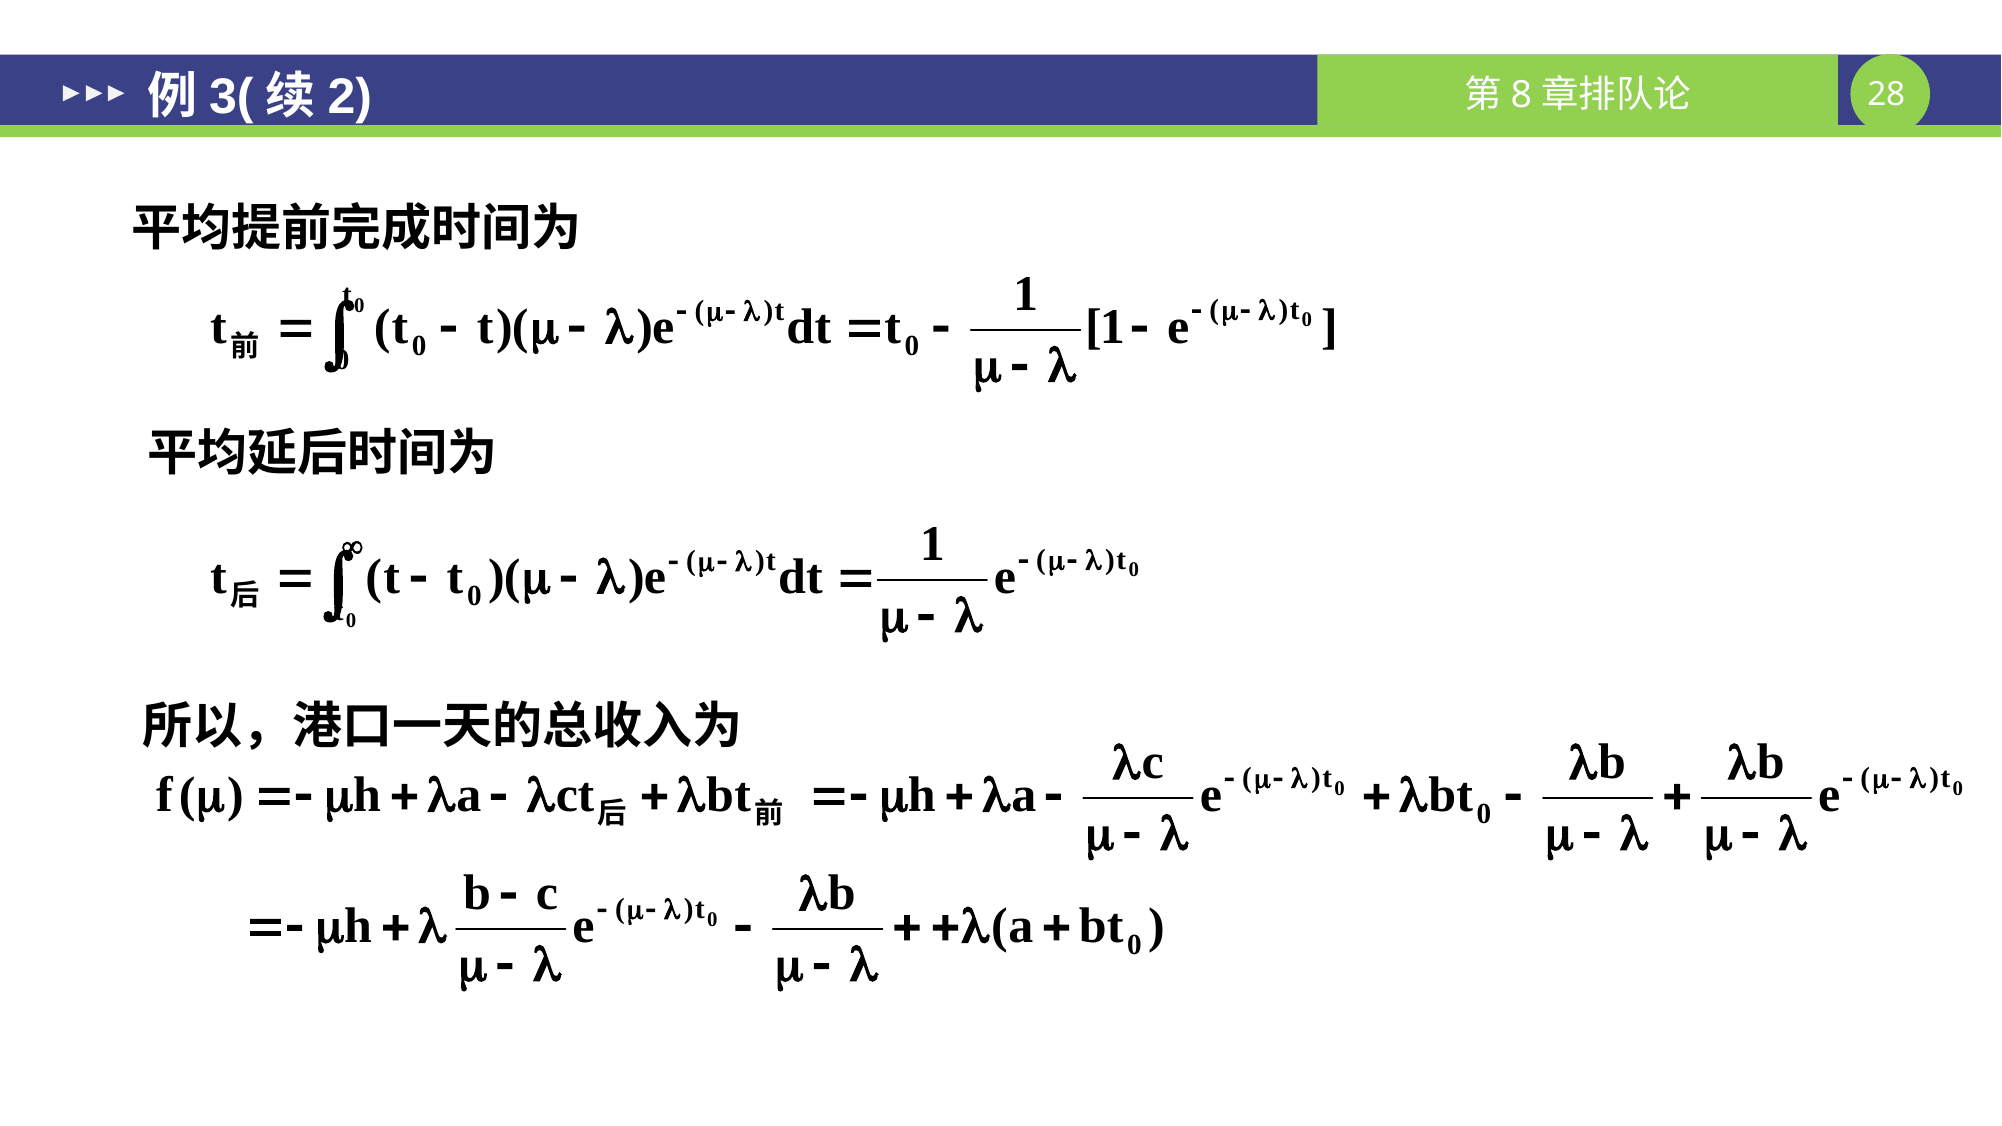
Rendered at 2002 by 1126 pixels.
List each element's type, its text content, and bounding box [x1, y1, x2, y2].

text_box 平均延后时间为 [132, 401, 513, 488]
text_box 所以，港口一天的总收入为 [128, 674, 758, 761]
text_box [202, 509, 1151, 652]
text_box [149, 760, 793, 837]
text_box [203, 259, 1343, 402]
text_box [801, 727, 1975, 870]
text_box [237, 858, 1174, 1001]
list 平均提前完成时间为 [111, 155, 1411, 277]
title 例3(续2) [127, 57, 1003, 129]
